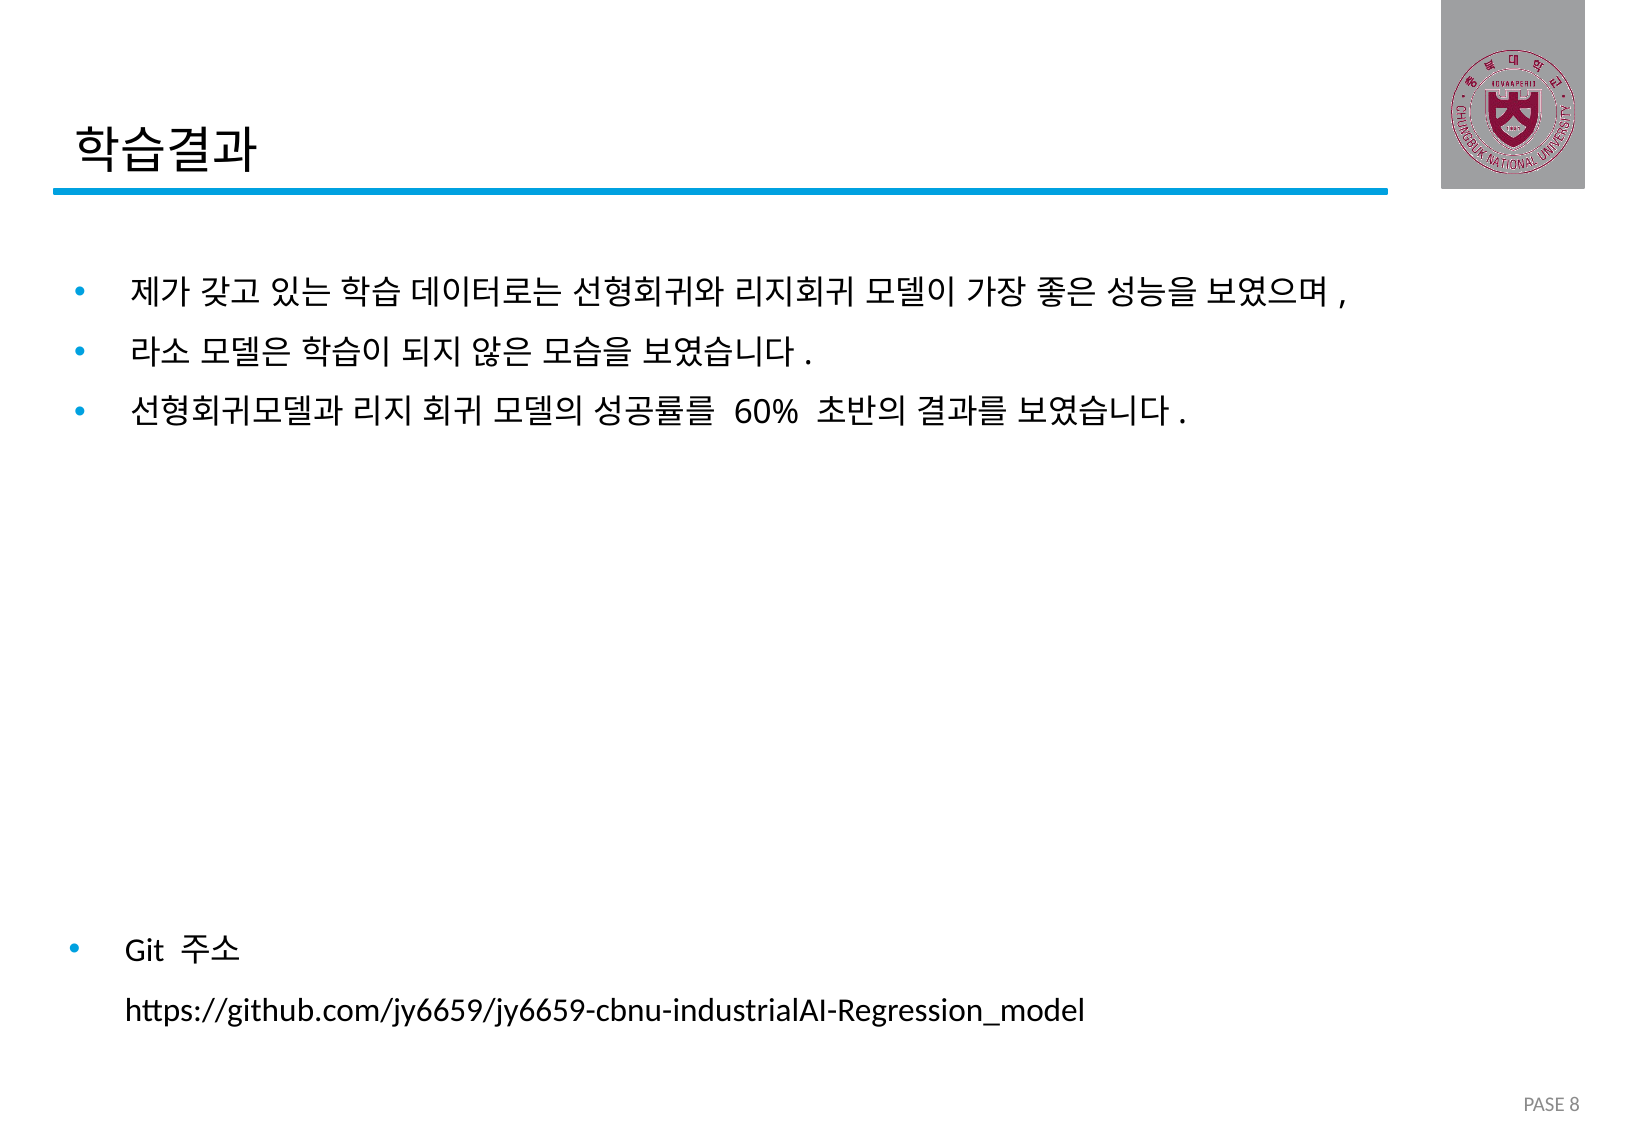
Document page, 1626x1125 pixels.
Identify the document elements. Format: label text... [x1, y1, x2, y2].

picture [1450, 49, 1575, 174]
text_box [1441, 0, 1585, 189]
slide_number PASE 8 [1229, 1072, 1595, 1125]
text_box 제가 갖고 있는 학습 데이터로는 선형회귀와 리지회귀 모델이 가장 좋은 성능을 보였으며, 라소 모델은 학습이 되지 않은 모습을 보였습니다. 선형회귀모델과 리지 회귀 모델의 성공률를 60% 초반의 결과를 보였습니다. [59, 243, 1393, 498]
text_box [53, 188, 1388, 195]
text_box Git 주소 https://github.com/jy6659/jy6659-cbnu-industrialAI-Regression_model [53, 900, 1387, 1036]
text_box 학습결과 [59, 111, 1196, 187]
